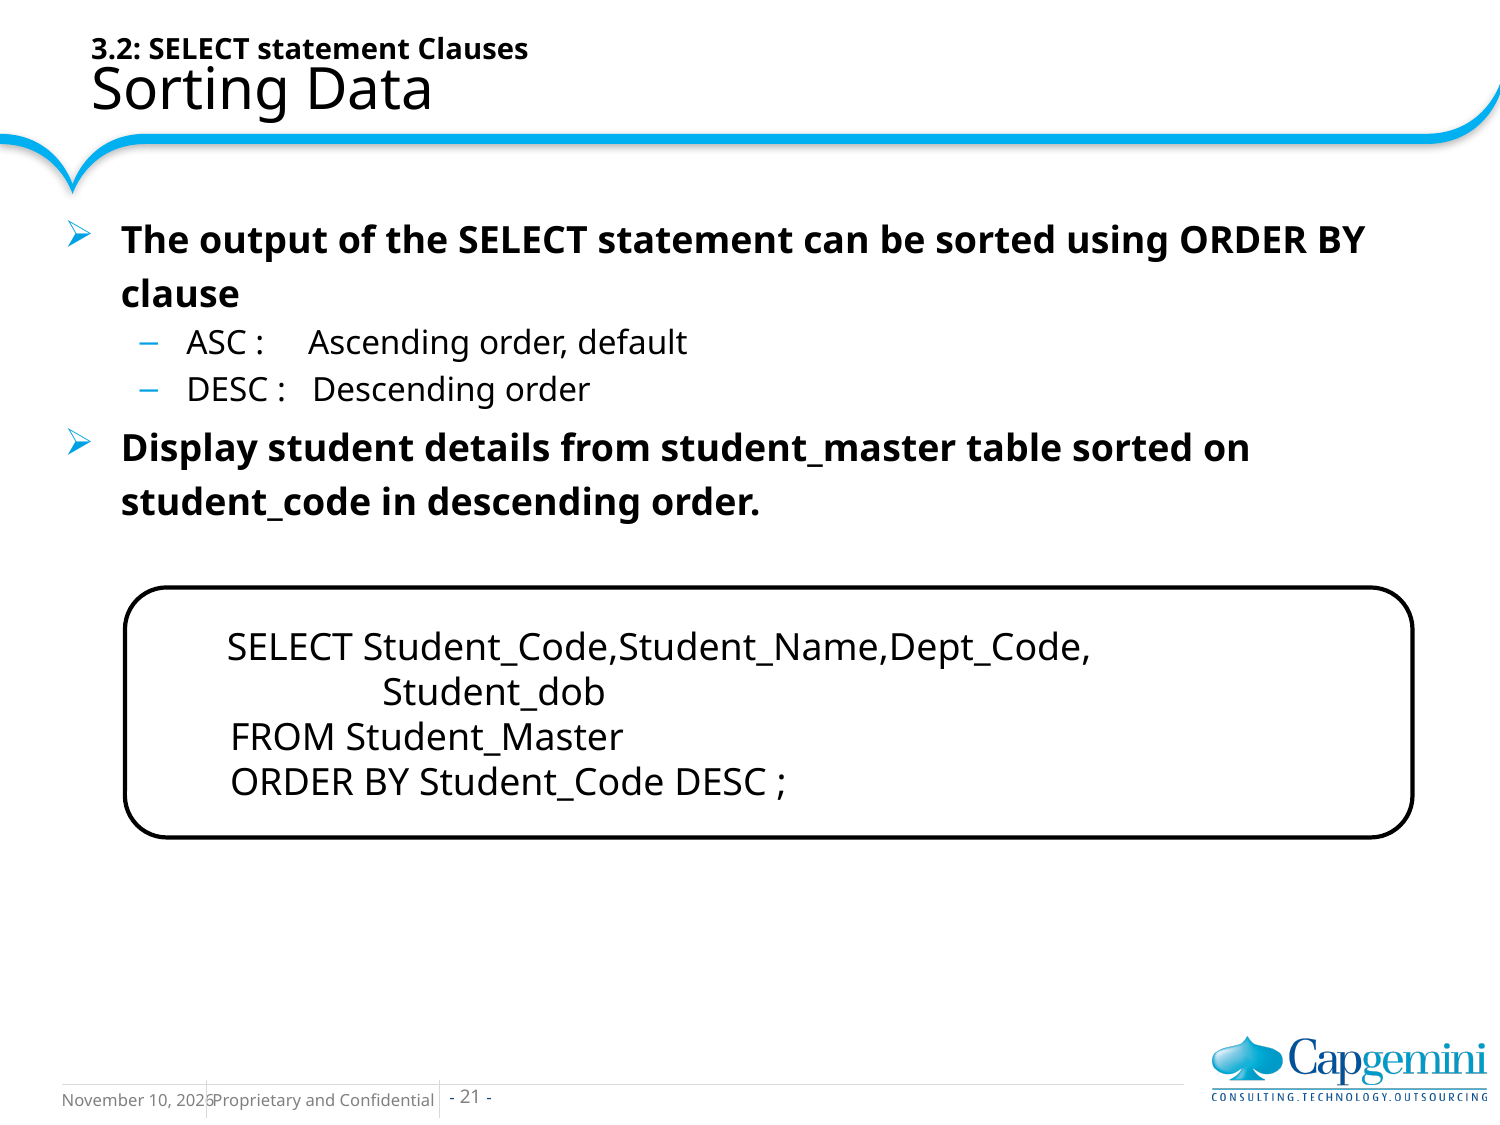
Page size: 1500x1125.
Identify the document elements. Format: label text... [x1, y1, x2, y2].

picture [1212, 1036, 1487, 1101]
text_box SELECT Student_Code,Student_Name,Dept_Code, Student_dob FROM Student_Master ORDER BY Student_Code DESC ; [122, 585, 1415, 840]
list The output of the SELECT statement can be sorted using ORDER BY clause ASC : Ascending order, default DESC : Descending order Display student details from student_master table sorted on student_code in descending order. [49, 199, 1460, 686]
title 3.2: SELECT statement Clauses Sorting Data [76, 20, 1427, 138]
